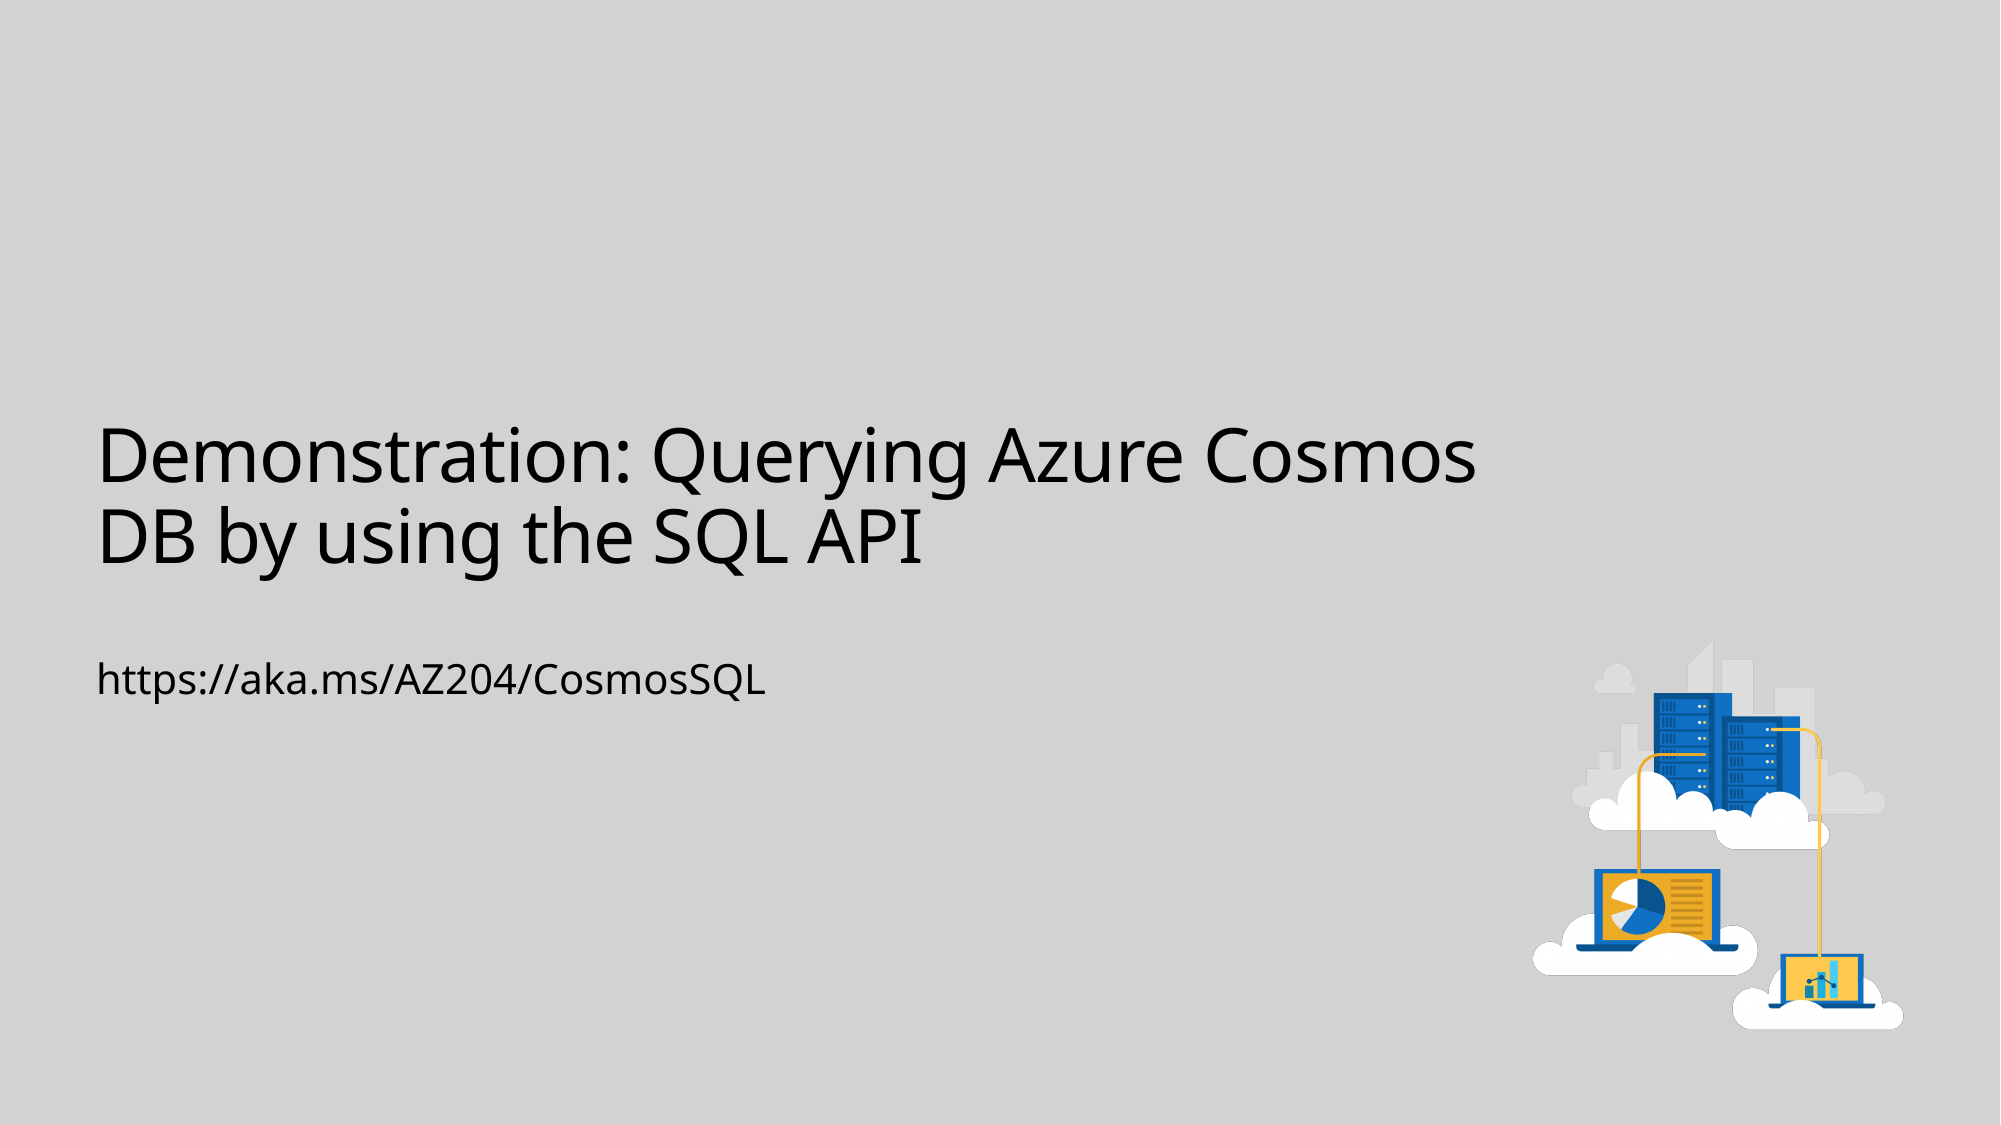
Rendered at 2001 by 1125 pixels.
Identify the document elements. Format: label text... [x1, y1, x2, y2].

title Demonstration: Querying Azure Cosmos DB by using the SQL API [96, 415, 1596, 580]
list https://aka.ms/AZ204/CosmosSQL [96, 652, 1596, 703]
picture [1532, 639, 1905, 1029]
